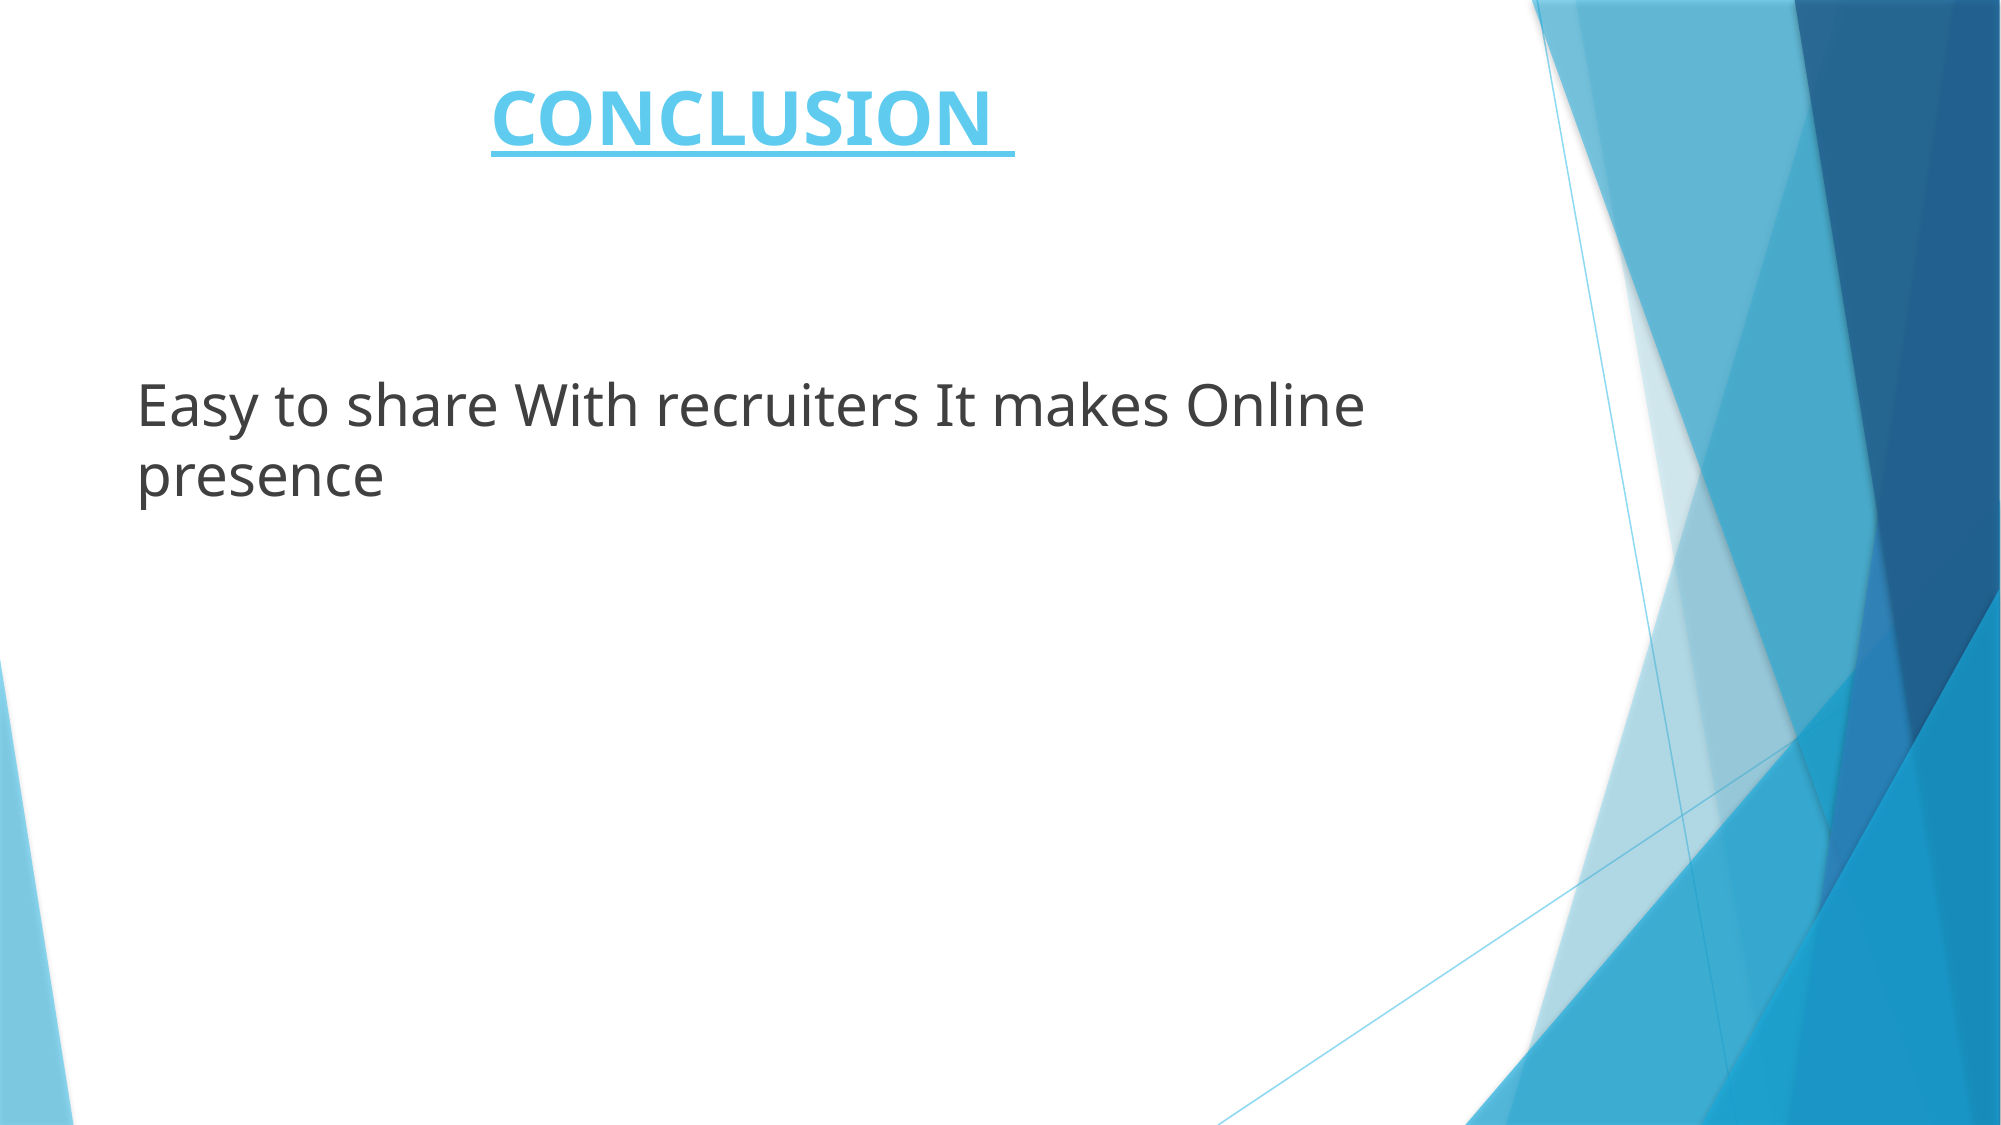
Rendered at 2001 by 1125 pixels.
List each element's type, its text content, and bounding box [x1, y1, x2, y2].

list Easy to share With recruiters It makes Online presence [121, 361, 1532, 998]
title CONCLUSION [475, 63, 1886, 280]
